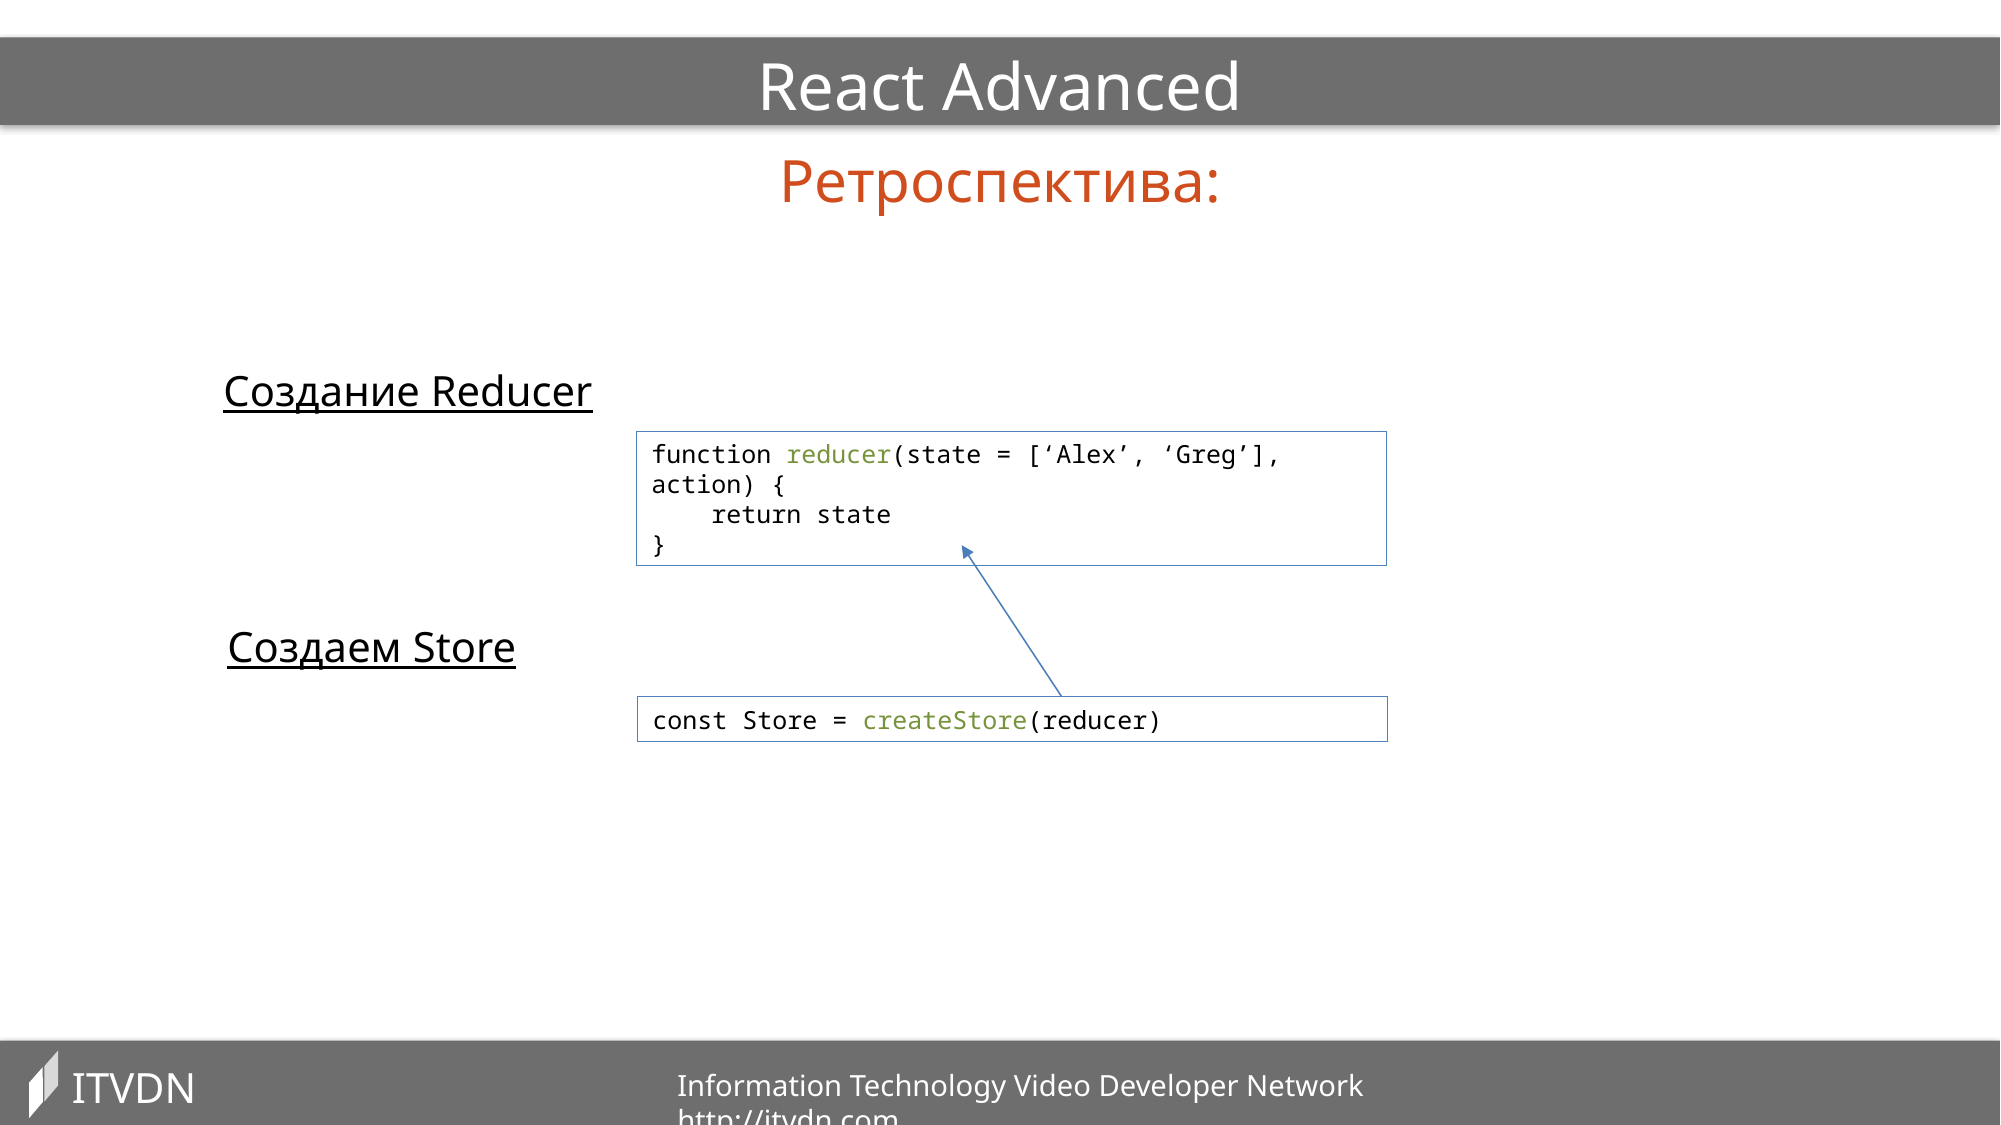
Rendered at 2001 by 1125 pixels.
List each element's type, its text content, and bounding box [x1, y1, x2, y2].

text_box Создаем Store [212, 613, 531, 679]
text_box const Store = createStore(reducer) [637, 696, 1388, 742]
text_box Создание Reducer [208, 357, 608, 423]
text_box React Advanced [324, 37, 1675, 132]
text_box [961, 544, 1062, 697]
text_box [24, 0, 36, 93]
text_box ITVDN [62, 1054, 212, 1120]
text_box [0, 1037, 2000, 1125]
text_box Information Technology Video Developer Network http://itvdn.com [662, 1059, 1963, 1125]
text_box [0, 34, 2000, 128]
text_box function reducer(state = [‘Alex’, ‘Greg’], action) { return state } [636, 431, 1387, 566]
text_box Ретроспектива: [324, 132, 1675, 225]
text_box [28, 1050, 59, 1119]
